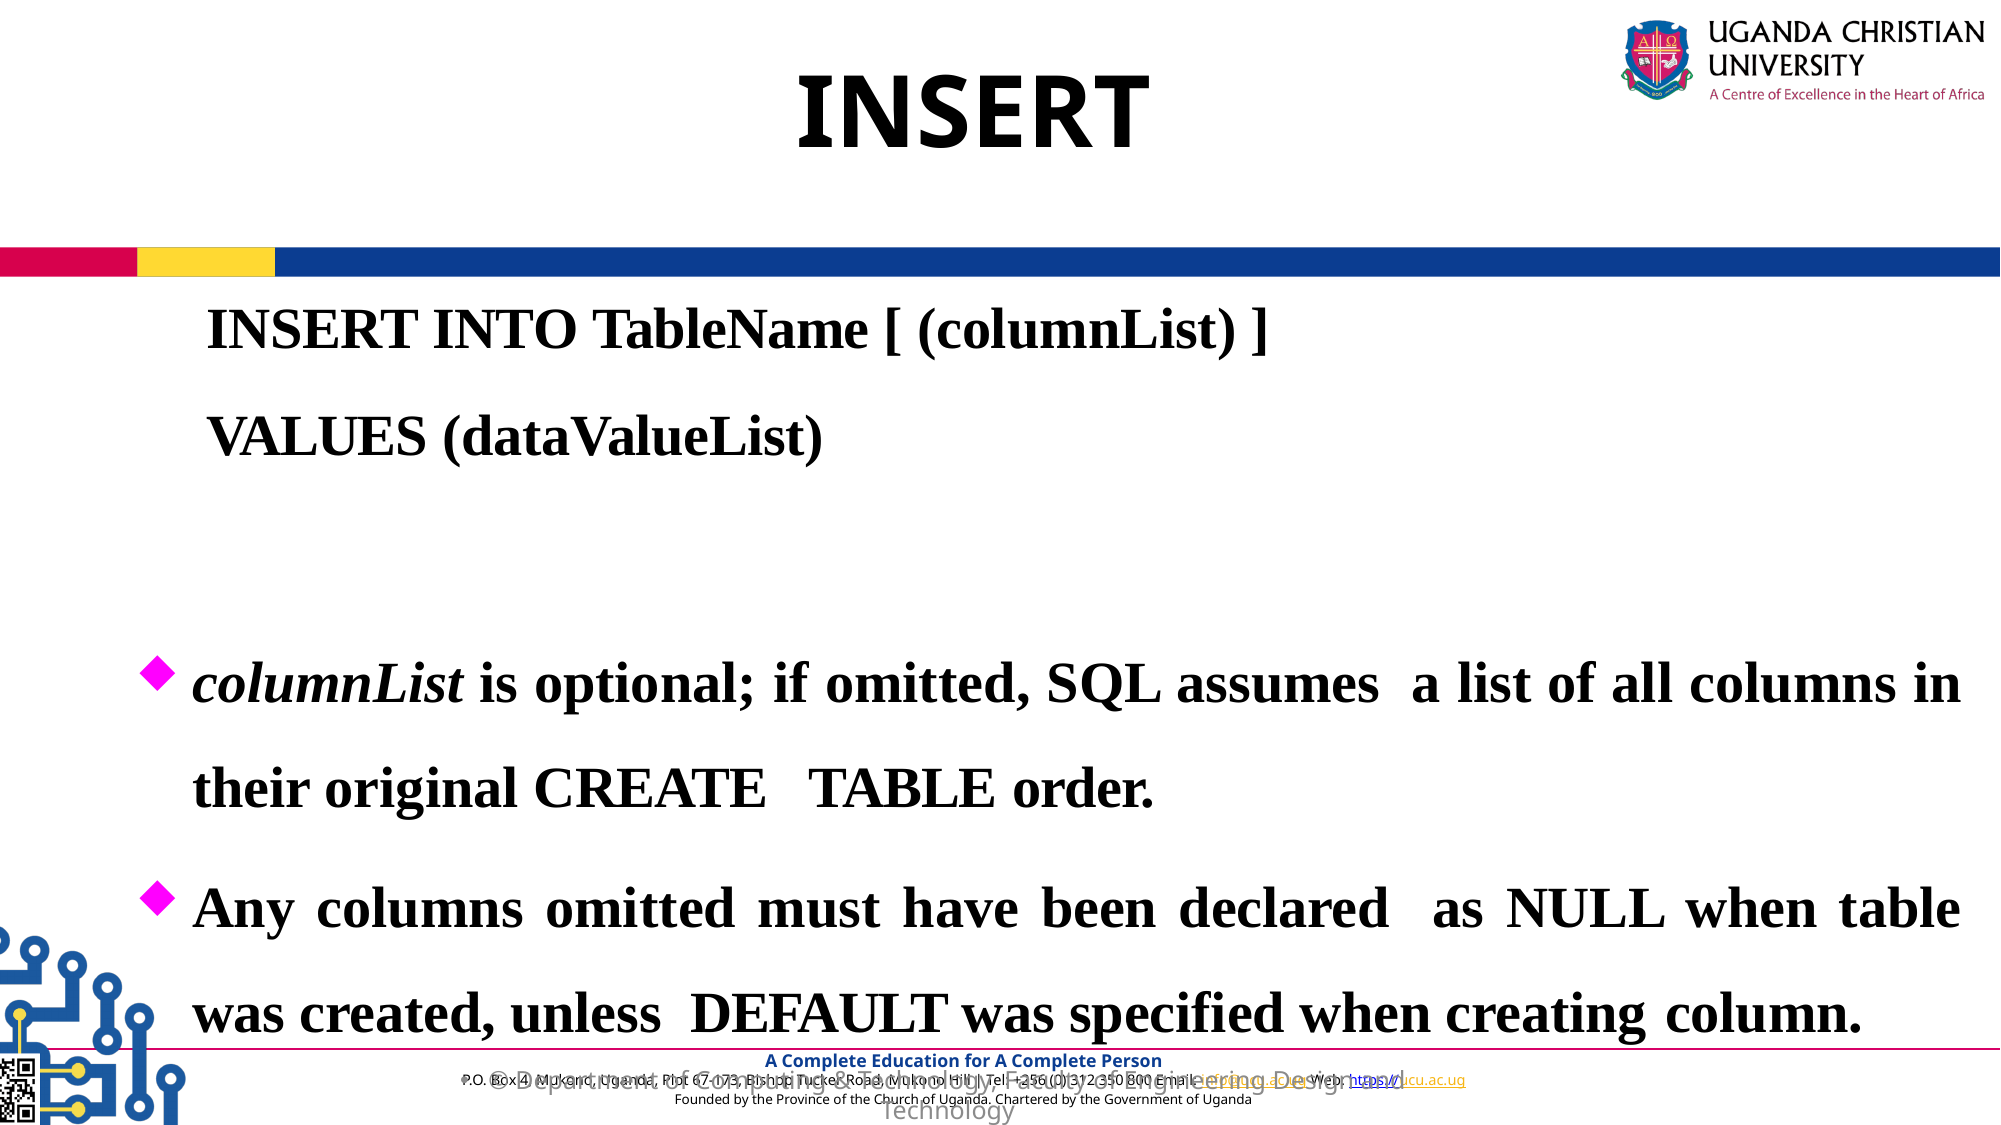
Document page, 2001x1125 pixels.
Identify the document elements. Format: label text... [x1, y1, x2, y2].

picture [1603, 0, 2000, 121]
picture [0, 887, 191, 1125]
text_box © Department of Computing & Technology, Faculty of Engineering Design and Technology [415, 1065, 1453, 1125]
text_box INSERT [224, 32, 1724, 183]
slide_number [1773, 1044, 1863, 1103]
text_box INSERT INTO TableName [ (columnList) ] VALUES (dataValueList) columnList is optional; if omitted, SQL assumes a list of all columns in their original CREATE TABLE order. Any columns omitted must have been declared as NULL when table was created, unless DEFAULT was specified when creating column. [133, 253, 1963, 1044]
